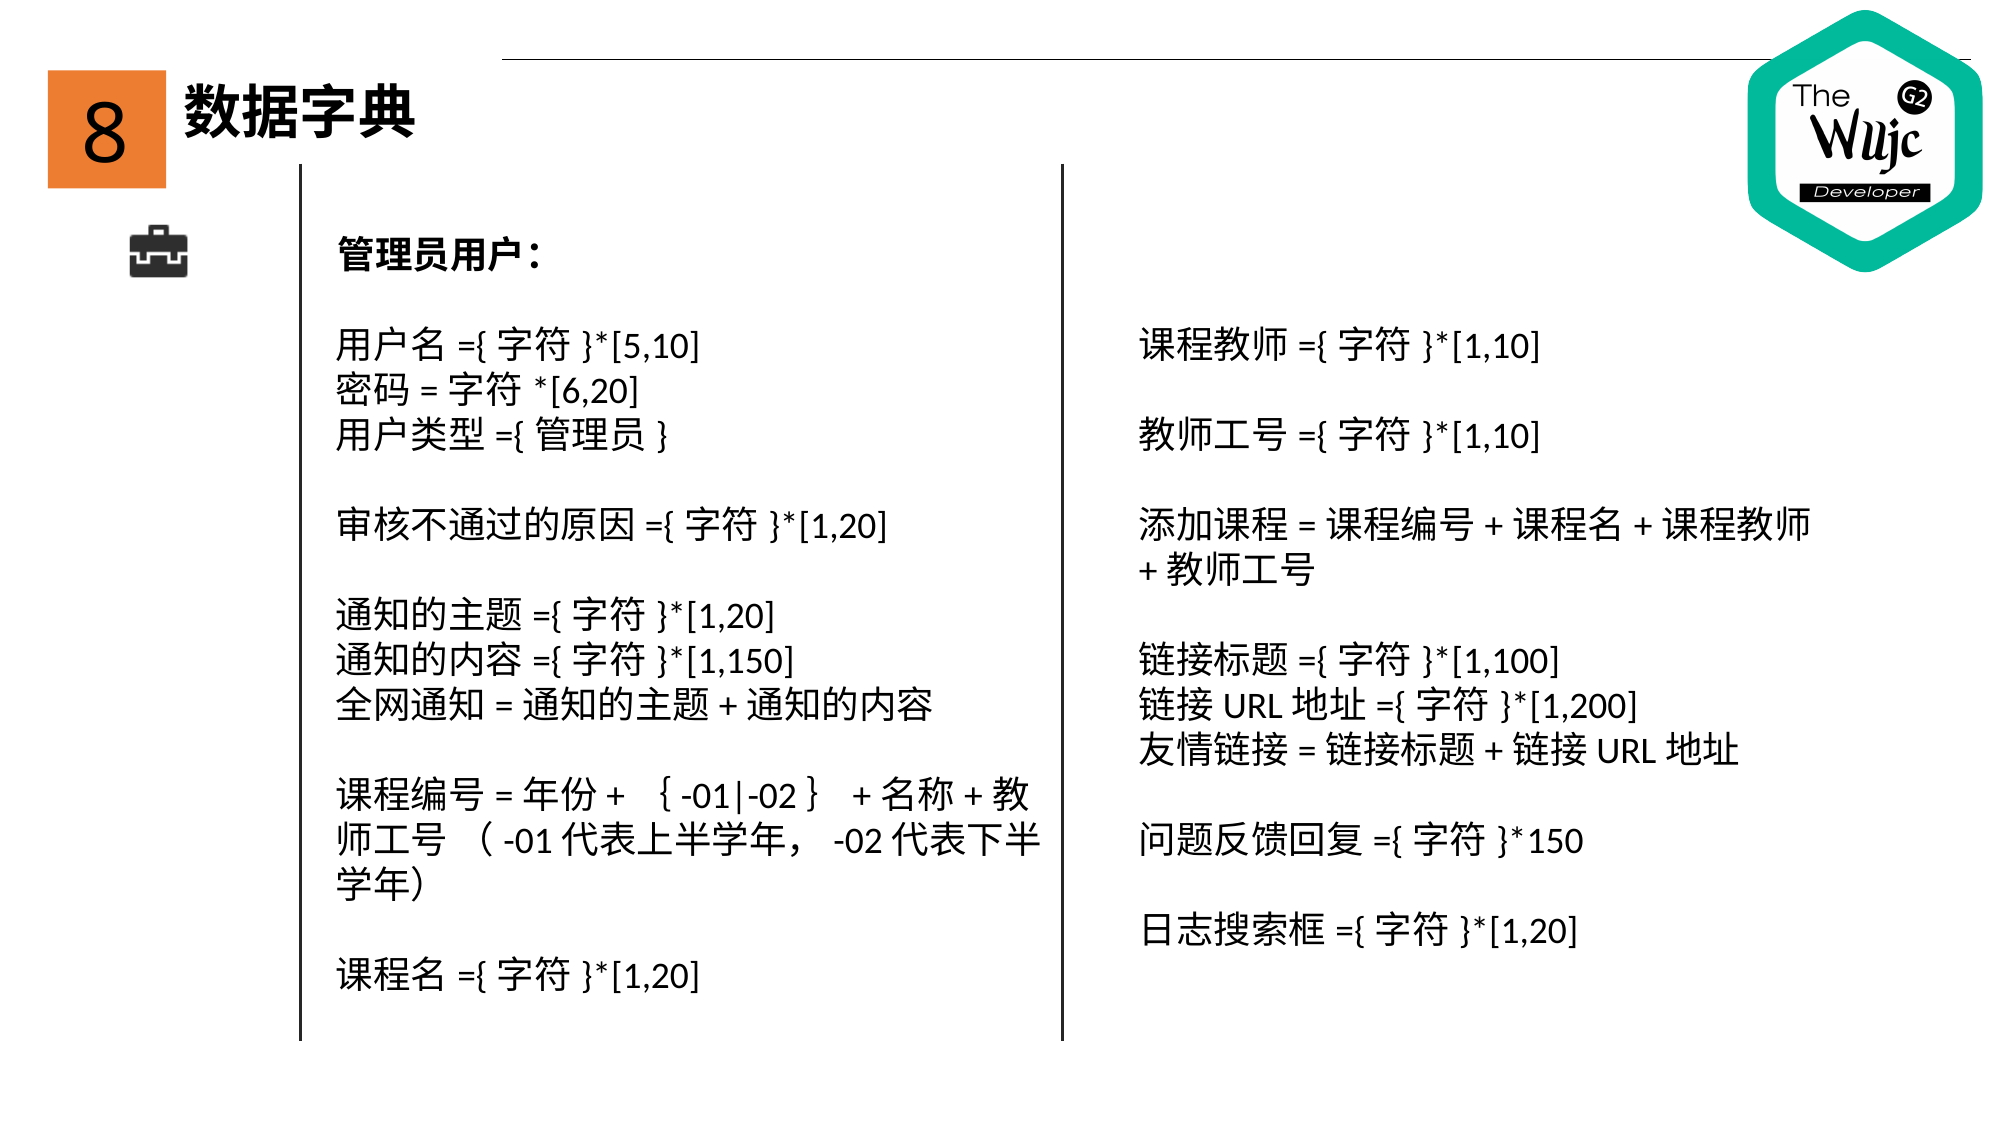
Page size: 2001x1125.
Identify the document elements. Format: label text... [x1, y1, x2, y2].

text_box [27, 67, 645, 189]
text_box 课程教师={字符}*[1,10] 教师工号={字符}*[1,10] 添加课程=课程编号+课程名+课程教师+教师工号 链接标题={字符}*[1,100] 链接URL地址={字符}*[1,200] 友情链接=链接标题+链接URL地址 问题反馈回复={字符}*150 日志搜索框={字符}*[1,20] [1124, 313, 1866, 1004]
picture [1692, 0, 2000, 315]
picture [118, 213, 200, 295]
text_box 用户名={字符}*[5,10] 密码=字符*[6,20] 用户类型={管理员} 审核不通过的原因={字符}*[1,20] 通知的主题={字符}*[1,20] 通知的内容={字符}*[1,150] 全网通知=通知的主题+通知的内容 课程编号=年份+｛-01|-02｝+名称+教师工号 （-01代表上半学年，-02代表下半学年） 课程名={字符}*[1,20] [321, 313, 1063, 1049]
text_box 管理员用户： [323, 223, 578, 284]
